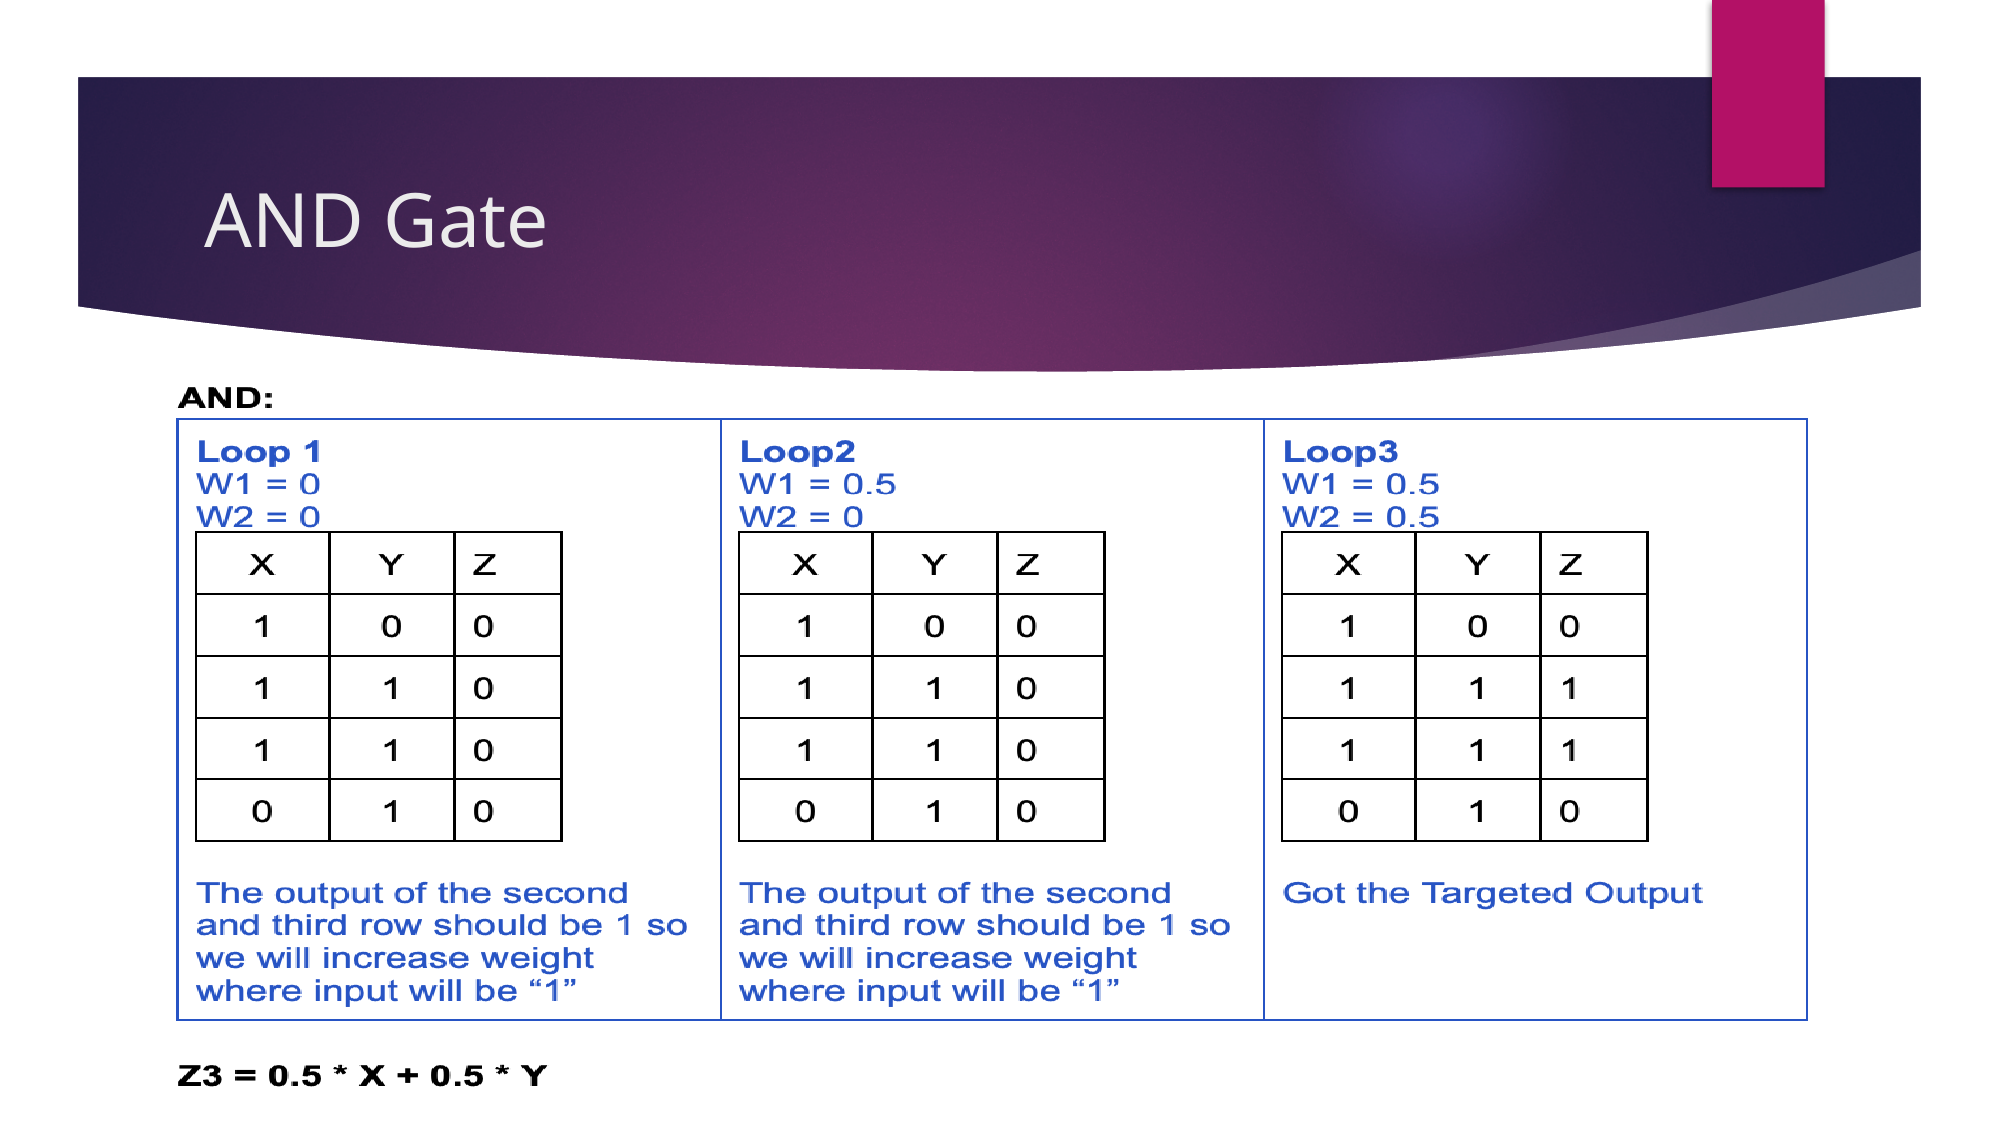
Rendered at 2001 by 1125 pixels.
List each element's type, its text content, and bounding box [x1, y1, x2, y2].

picture [79, 78, 1920, 371]
picture [160, 373, 1844, 1099]
title AND Gate [189, 159, 1627, 276]
